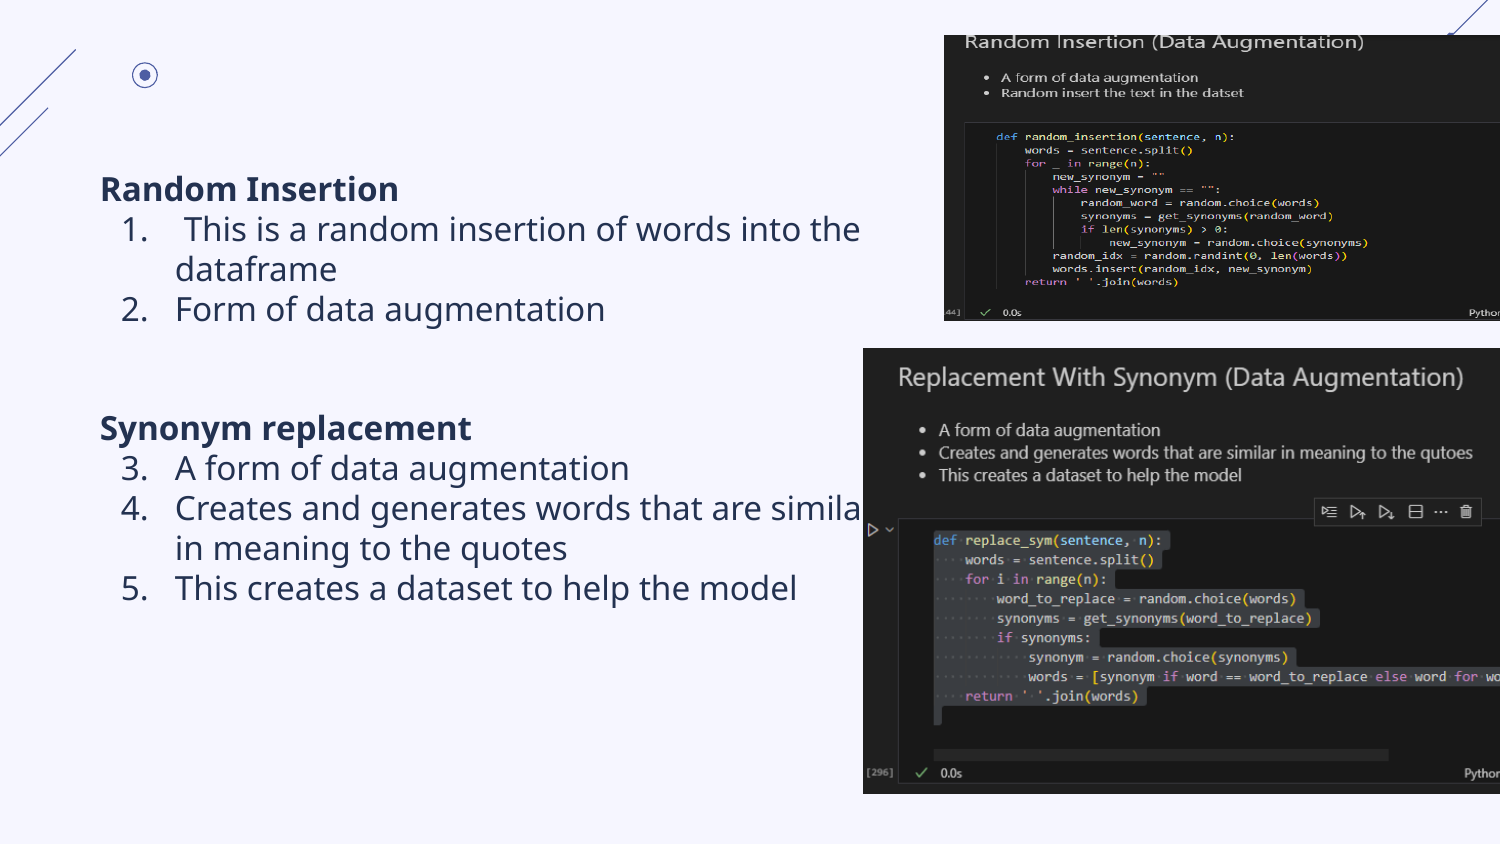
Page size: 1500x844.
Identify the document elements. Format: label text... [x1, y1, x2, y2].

picture [944, 35, 1500, 321]
text_box Random Insertion This is a random insertion of words into the dataframe Form of data augmentation Synonym replacement A form of data augmentation Creates and generates words that are similar in meaning to the quotes This creates a dataset to help the model [84, 152, 913, 662]
picture [863, 348, 1500, 794]
